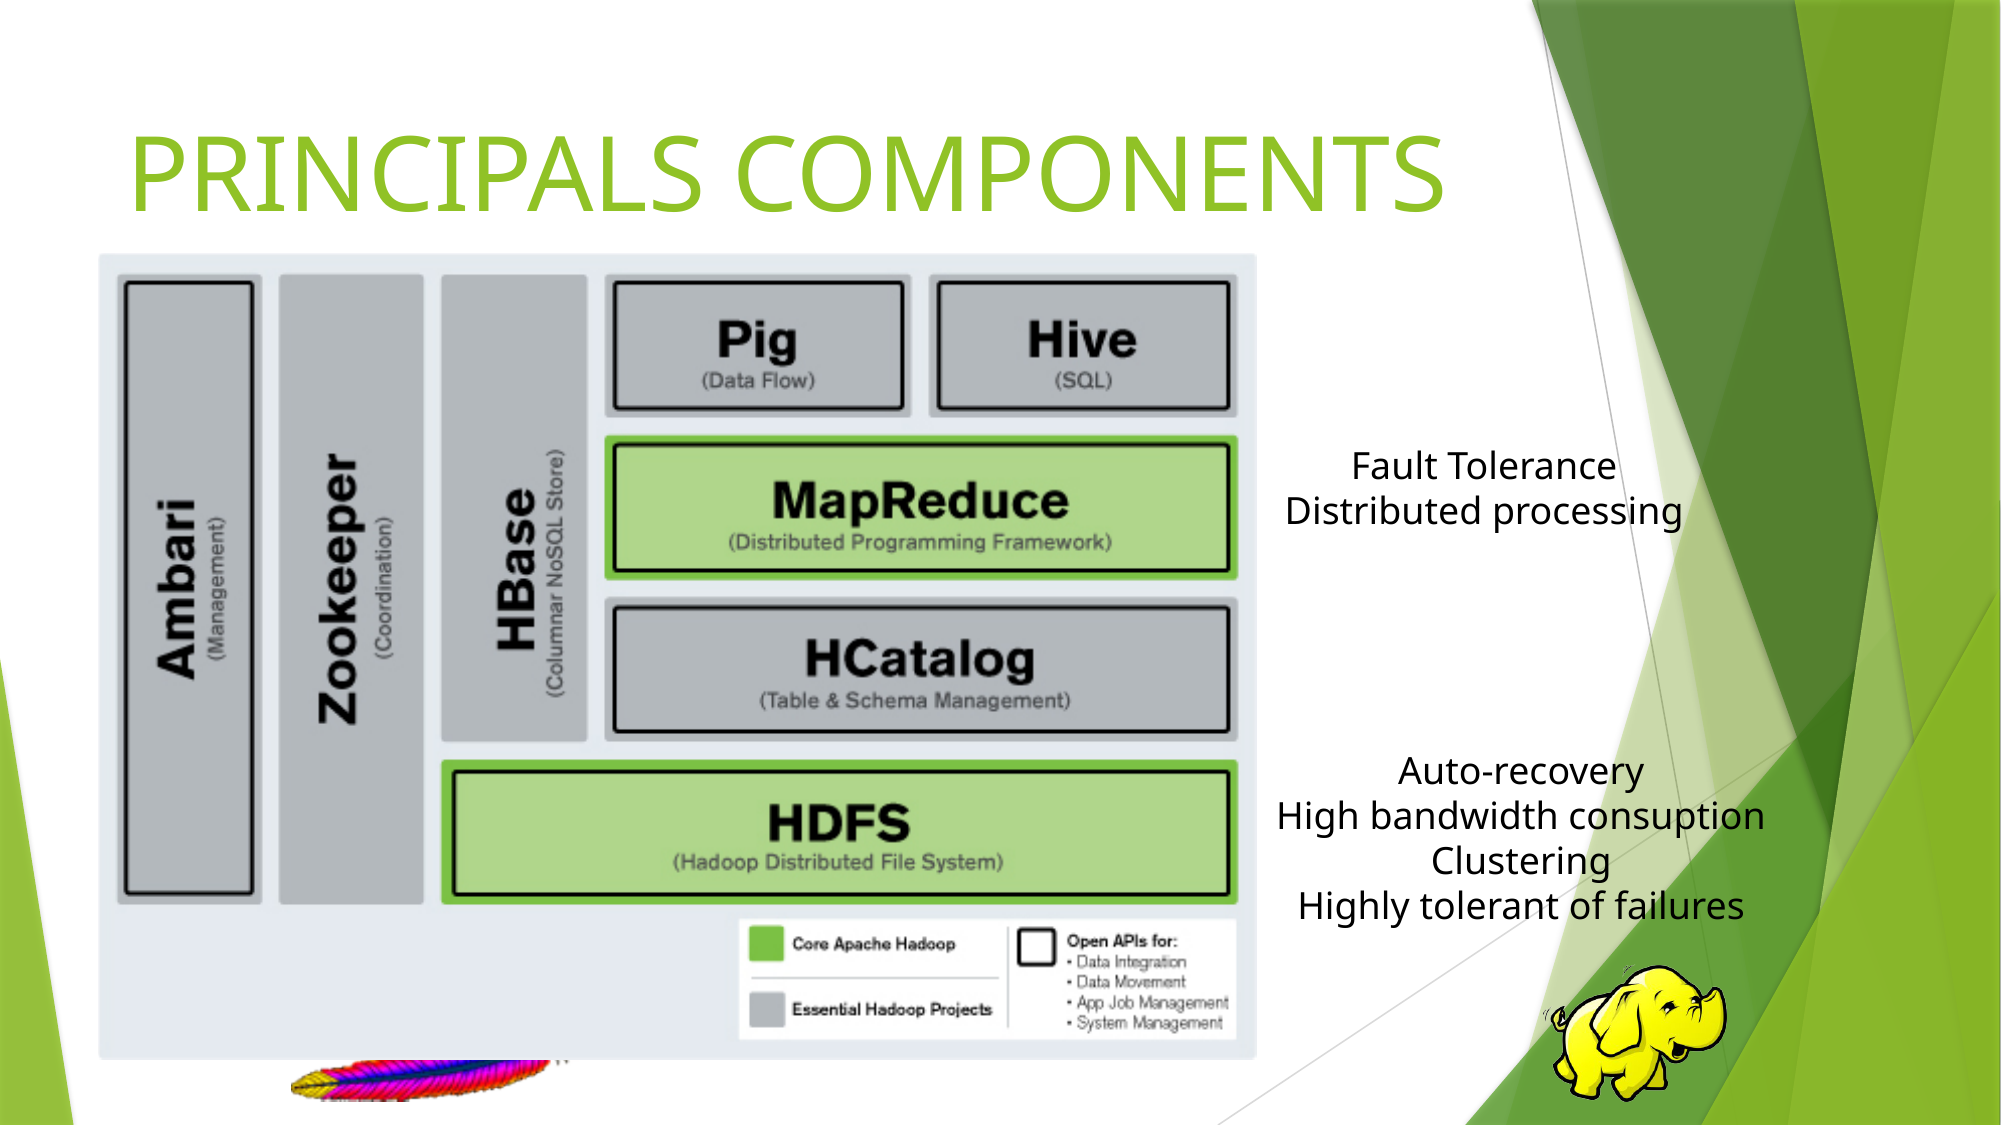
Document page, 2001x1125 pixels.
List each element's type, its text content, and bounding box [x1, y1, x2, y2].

picture [1542, 963, 1727, 1102]
text_box Auto-recovery High bandwidth consuption Clustering Highly tolerant of failures [1262, 739, 1814, 935]
picture [98, 253, 1257, 1102]
text_box Fault Tolerance Distributed processing [1269, 434, 1699, 540]
title PRINCIPALS COMPONENTS [111, 99, 1522, 317]
